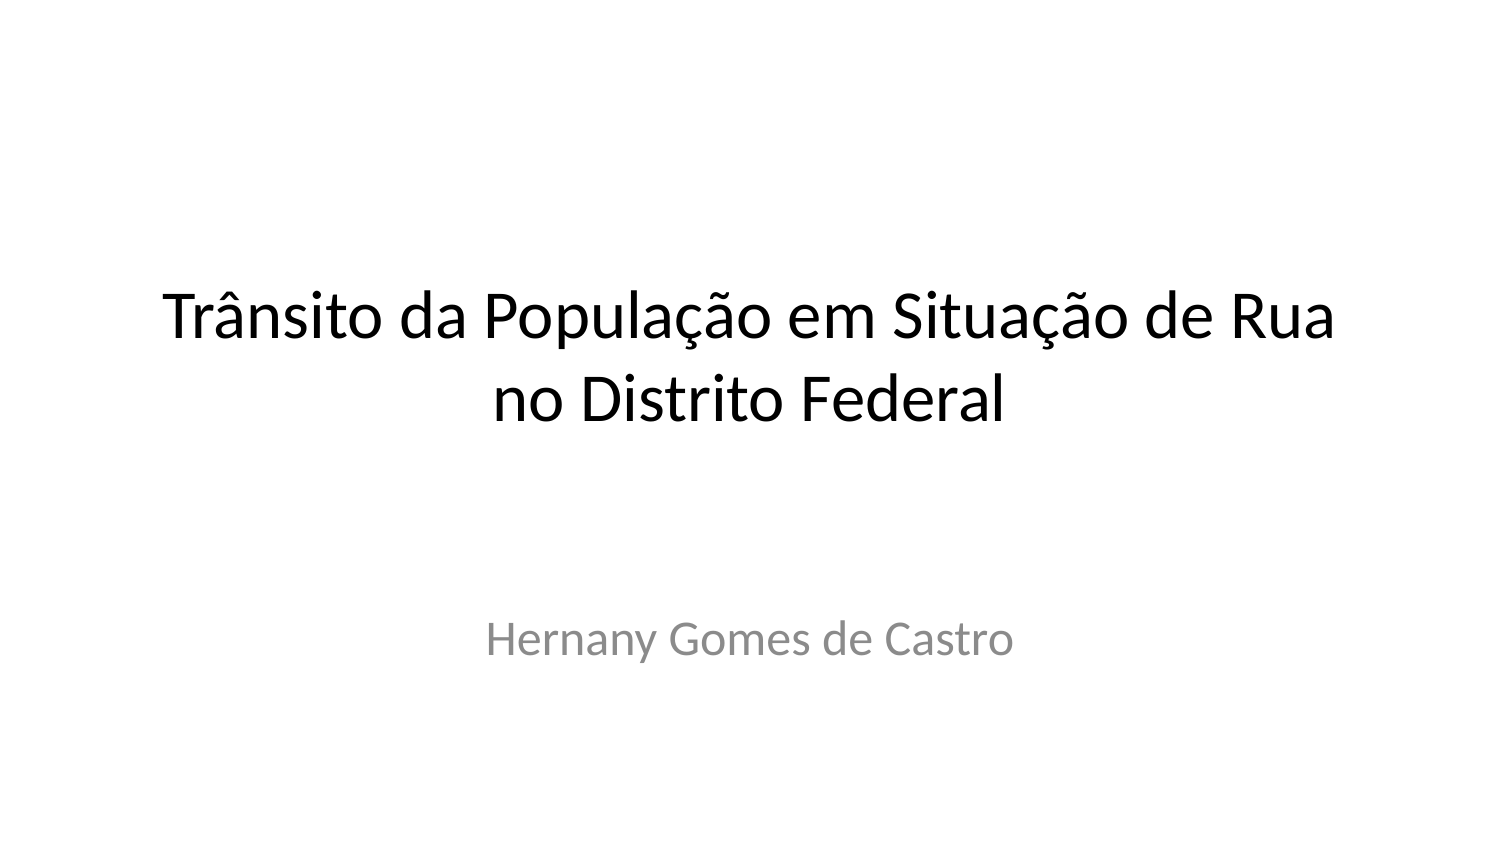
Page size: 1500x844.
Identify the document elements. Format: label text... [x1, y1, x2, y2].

title Trânsito da População em Situação de Rua no Distrito Federal [112, 262, 1388, 443]
subtitle Hernany Gomes de Castro [225, 478, 1275, 694]
